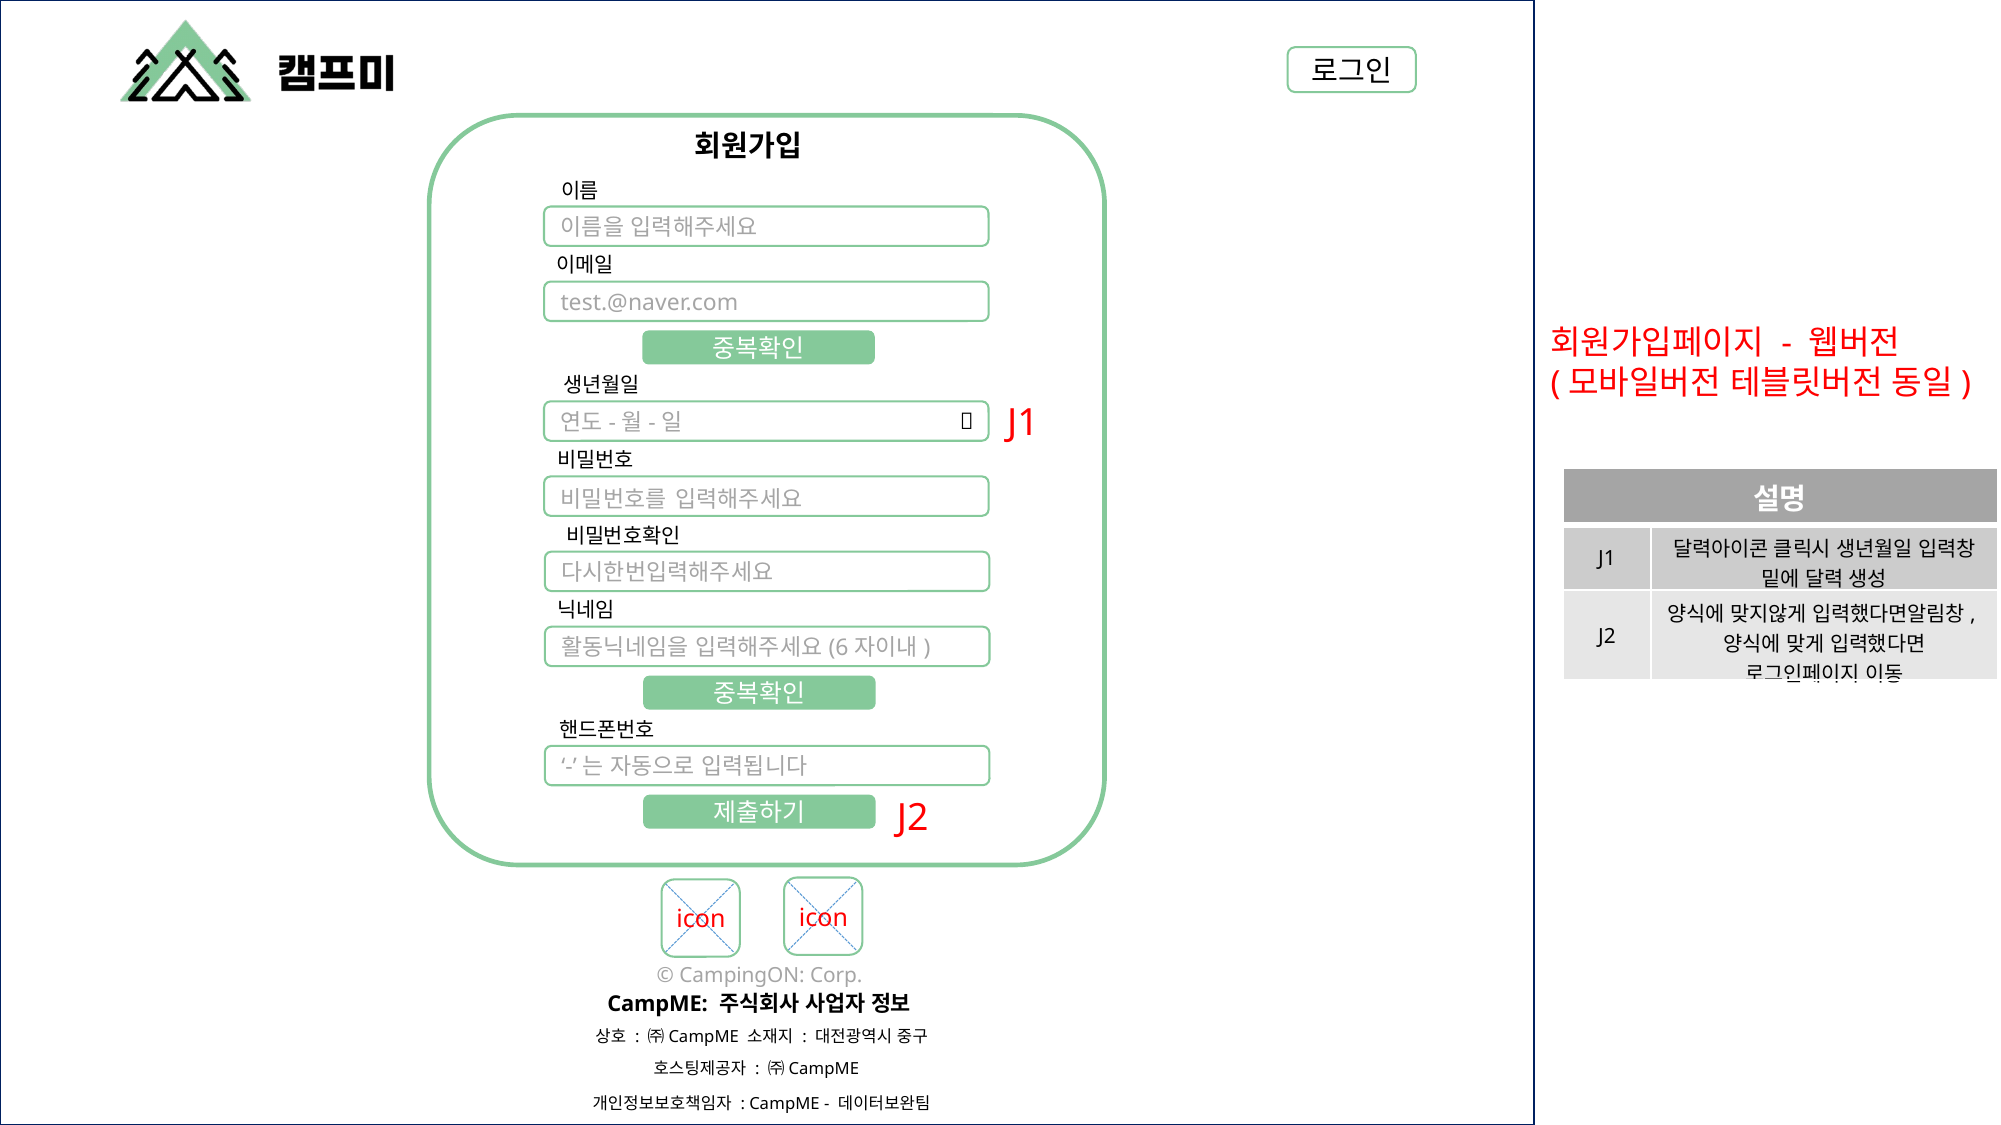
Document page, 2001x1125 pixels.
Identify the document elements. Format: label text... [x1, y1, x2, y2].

text_box 회원가입 [679, 120, 818, 170]
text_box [117, 11, 1416, 104]
text_box 생년월일 [548, 364, 655, 400]
text_box 제출하기 [643, 794, 876, 829]
table_cell 달력아이콘 클릭시 생년월일 입력창 밑에 달력 생성 [1652, 528, 1997, 589]
table_header 설명 [1564, 469, 1997, 522]
text_box 닉네임 [542, 589, 630, 630]
text_box 중복확인 [642, 330, 875, 365]
text_box [428, 114, 1106, 867]
text_box ‘-’는 자동으로 입력됩니다 [543, 744, 991, 787]
text_box 중복확인 [643, 675, 876, 710]
text_box test.@naver.com [543, 280, 990, 323]
text_box 📅 [944, 399, 989, 442]
text_box 핸드폰번호 [544, 708, 670, 748]
table_cell 양식에 맞지않게 입력했다면알림창, 양식에 맞게 입력했다면 로그인페이지 이동 [1652, 591, 1997, 679]
text_box 이메일 [542, 244, 629, 285]
text_box 비밀번호를 입력해주세요 [543, 475, 990, 517]
text_box J1 [992, 390, 1054, 451]
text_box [574, 877, 950, 1121]
text_box 이름을 입력해주세요 [542, 205, 990, 247]
text_box 활동닉네임을 입력해주세요(6자이내) [543, 625, 991, 668]
table_cell J2 [1564, 591, 1650, 679]
text_box 회원가입페이지 - 웹버전 (모바일버전 테블릿버전 동일) [1535, 314, 1986, 409]
text_box 비밀번호확인 [551, 514, 695, 550]
text_box 연도-월-일 [542, 400, 944, 442]
text_box 다시한번입력해주세요 [543, 550, 991, 593]
text_box 비밀번호 [543, 439, 649, 479]
table_cell J1 [1564, 528, 1650, 589]
text_box 이름 [546, 169, 615, 206]
text_box J2 [882, 785, 944, 845]
text_box [0, 0, 1535, 1125]
